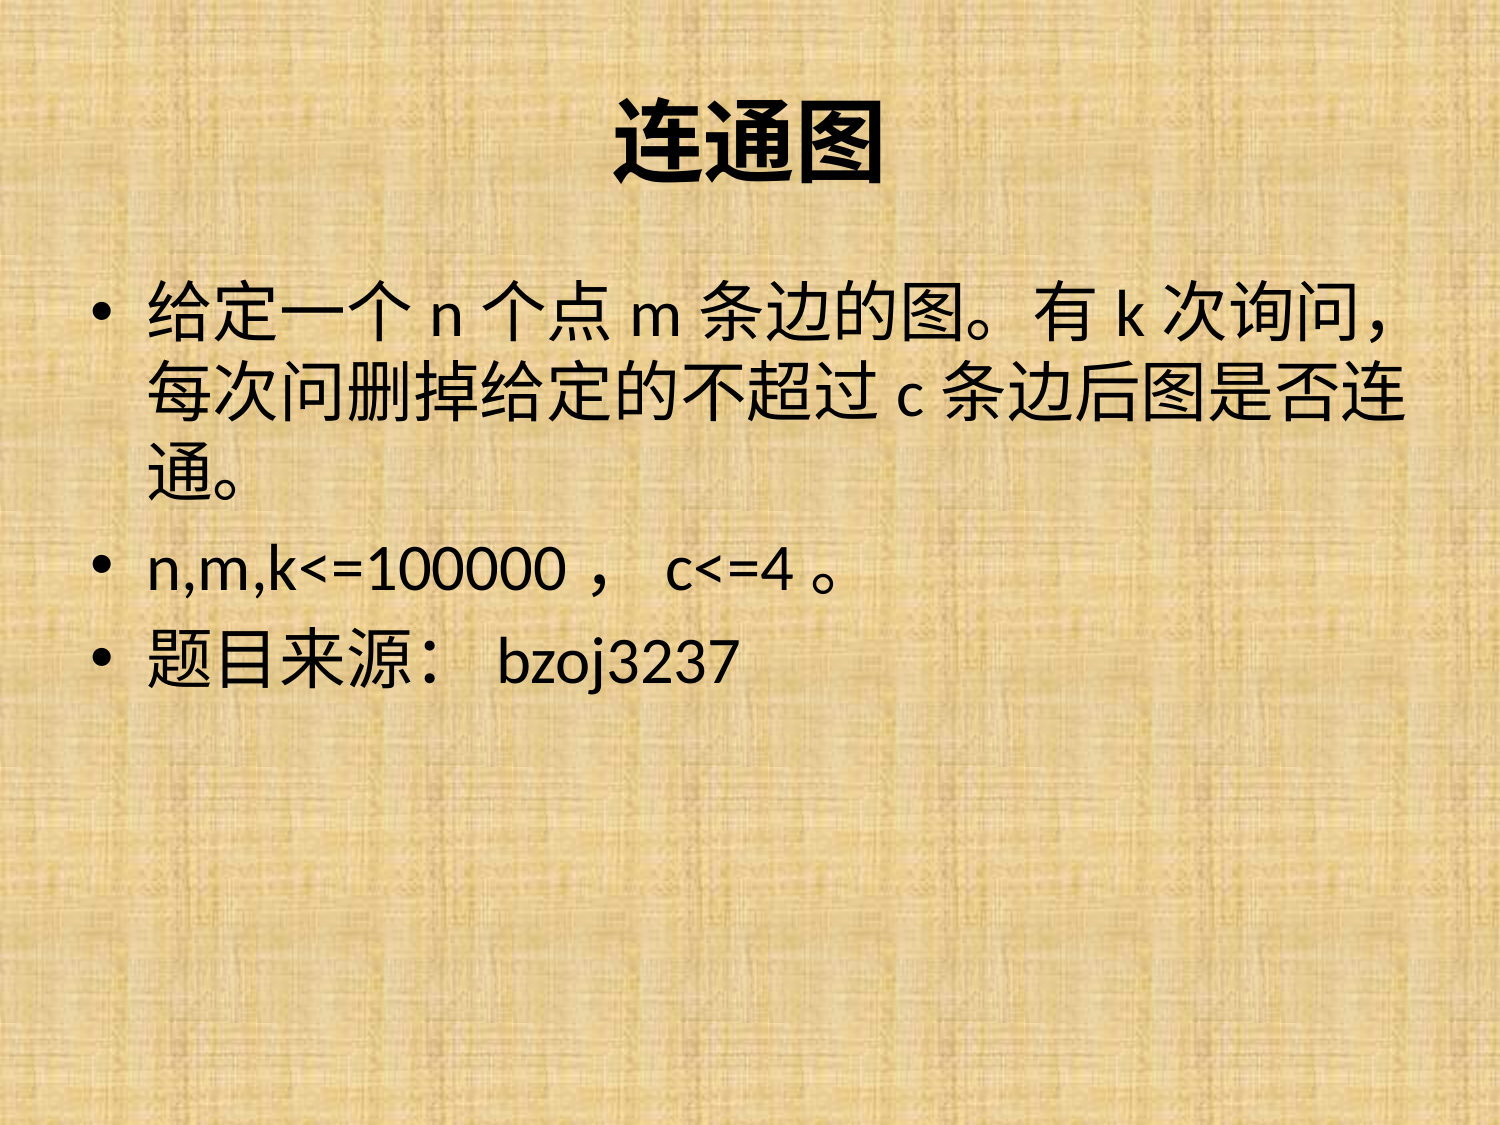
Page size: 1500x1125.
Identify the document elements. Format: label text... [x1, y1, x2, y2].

title 连通图 [75, 45, 1425, 233]
list 给定一个n个点m条边的图。有k次询问，每次问删掉给定的不超过c条边后图是否连通。 n,m,k<=100000，c<=4。 题目来源：bzoj3237 [75, 262, 1425, 1005]
picture [0, 0, 1500, 1125]
